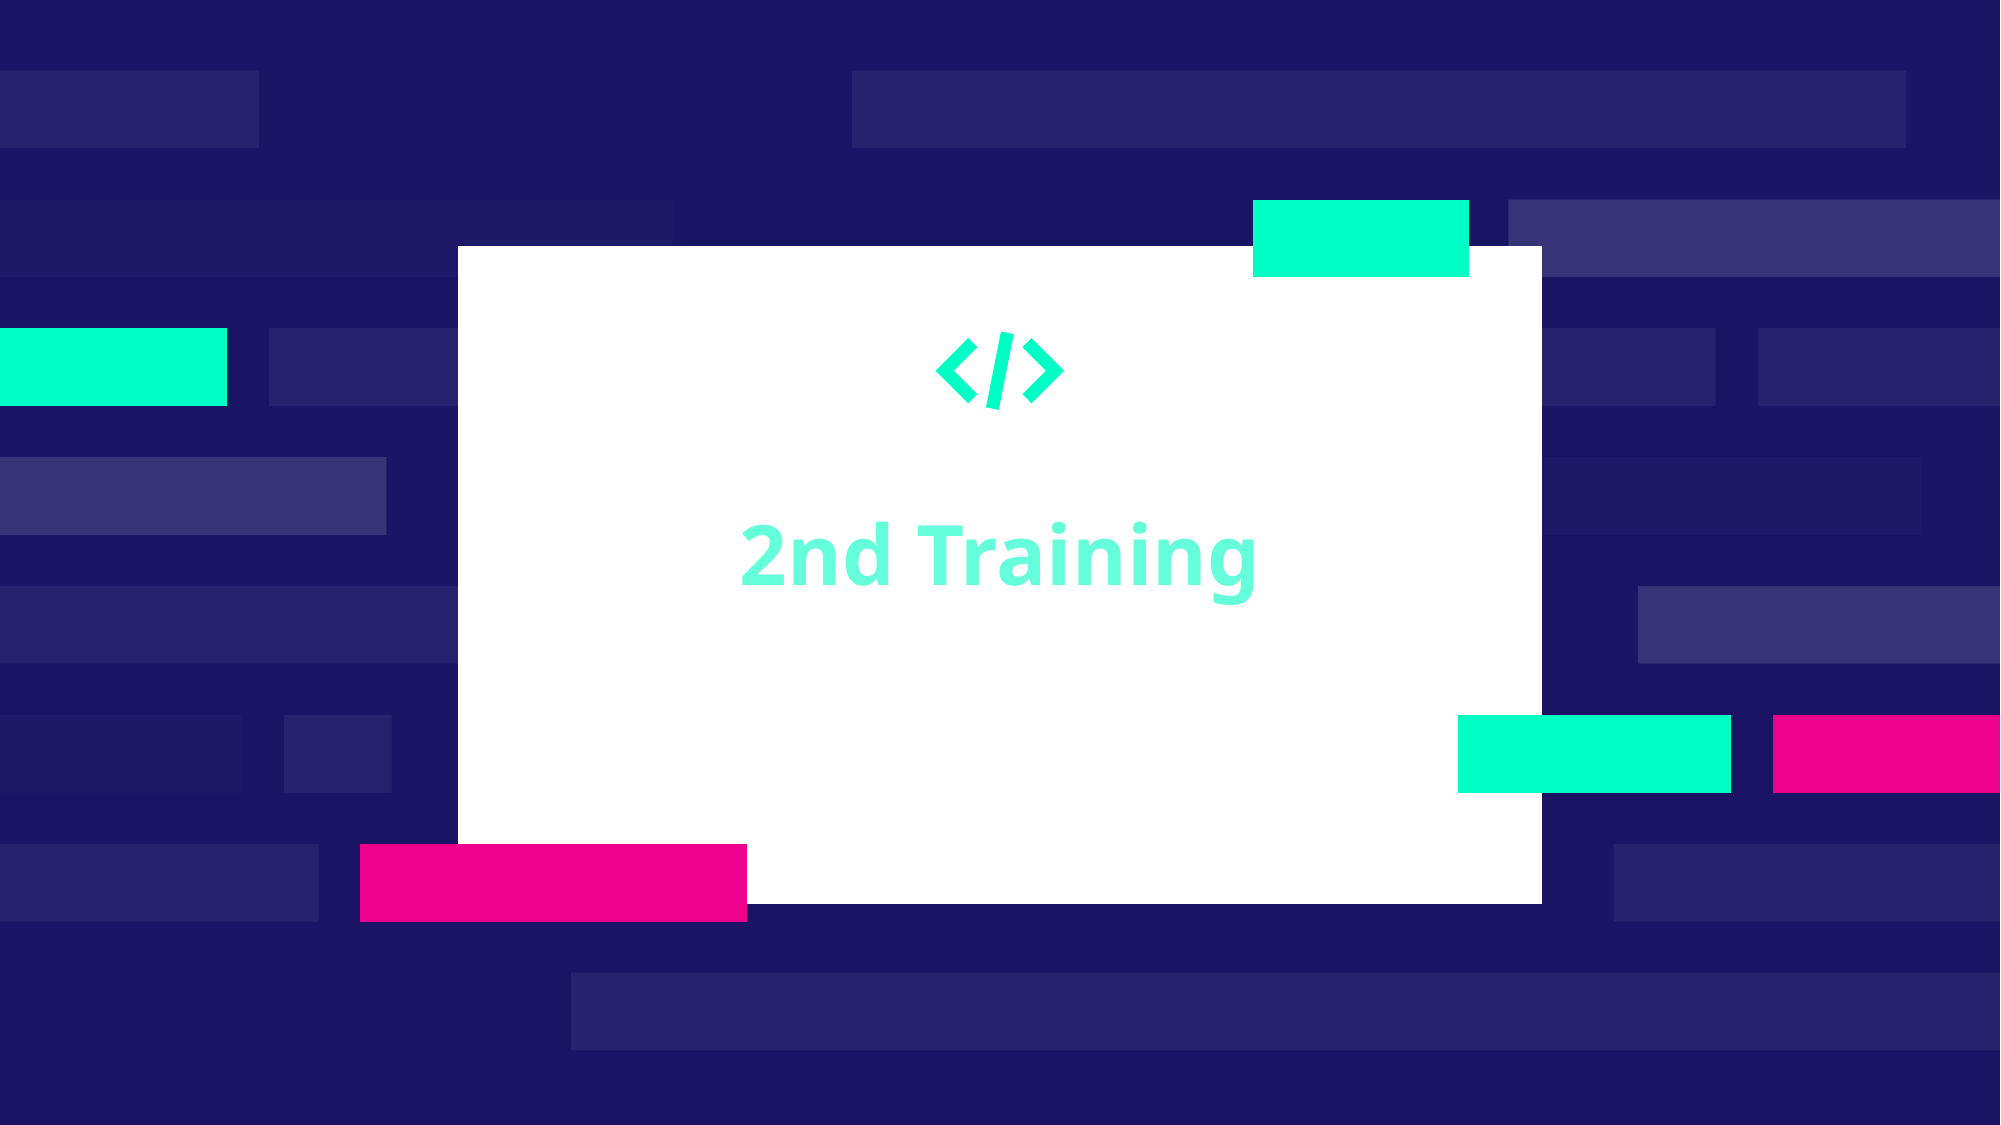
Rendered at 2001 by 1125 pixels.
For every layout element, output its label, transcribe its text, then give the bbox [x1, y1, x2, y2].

title 2nd Training [459, 487, 1541, 597]
